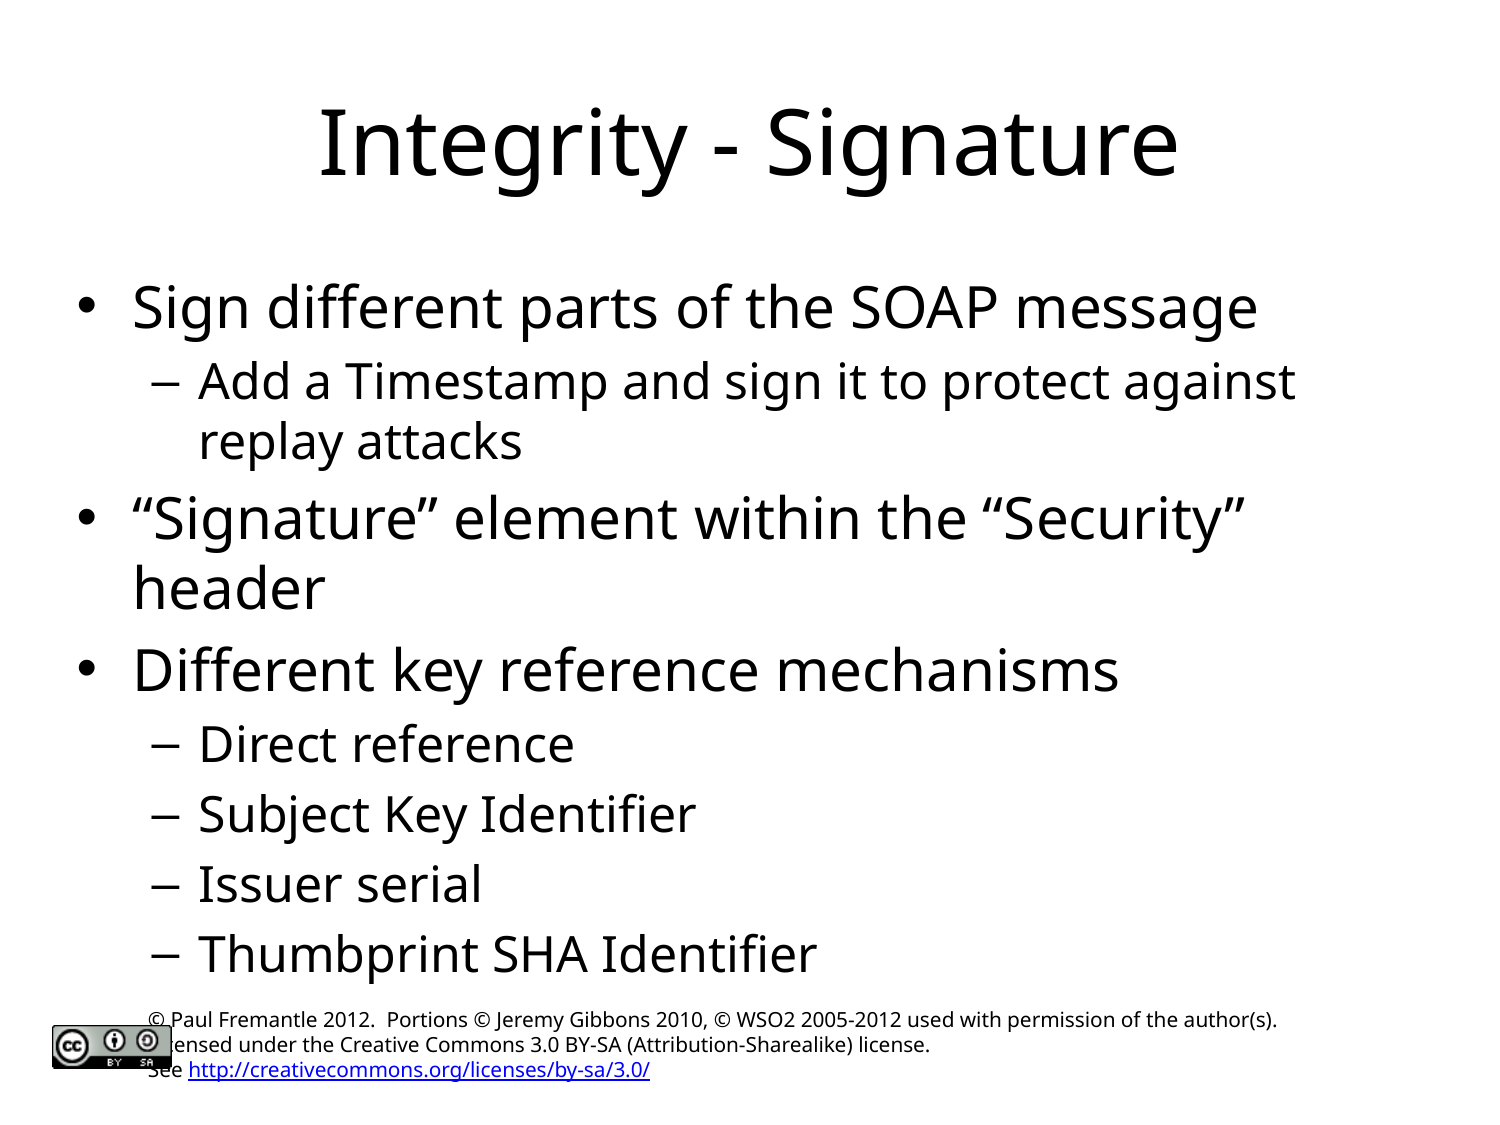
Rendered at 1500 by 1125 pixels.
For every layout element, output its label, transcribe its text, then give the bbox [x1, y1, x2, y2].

picture [52, 1025, 172, 1069]
list Sign different parts of the SOAP message Add a Timestamp and sign it to protect against replay attacks “Signature” element within the “Security” header Different key reference mechanisms Direct reference Subject Key Identifier Issuer serial Thumbprint SHA Identifier [61, 262, 1412, 1005]
title Integrity - Signature [75, 45, 1425, 233]
